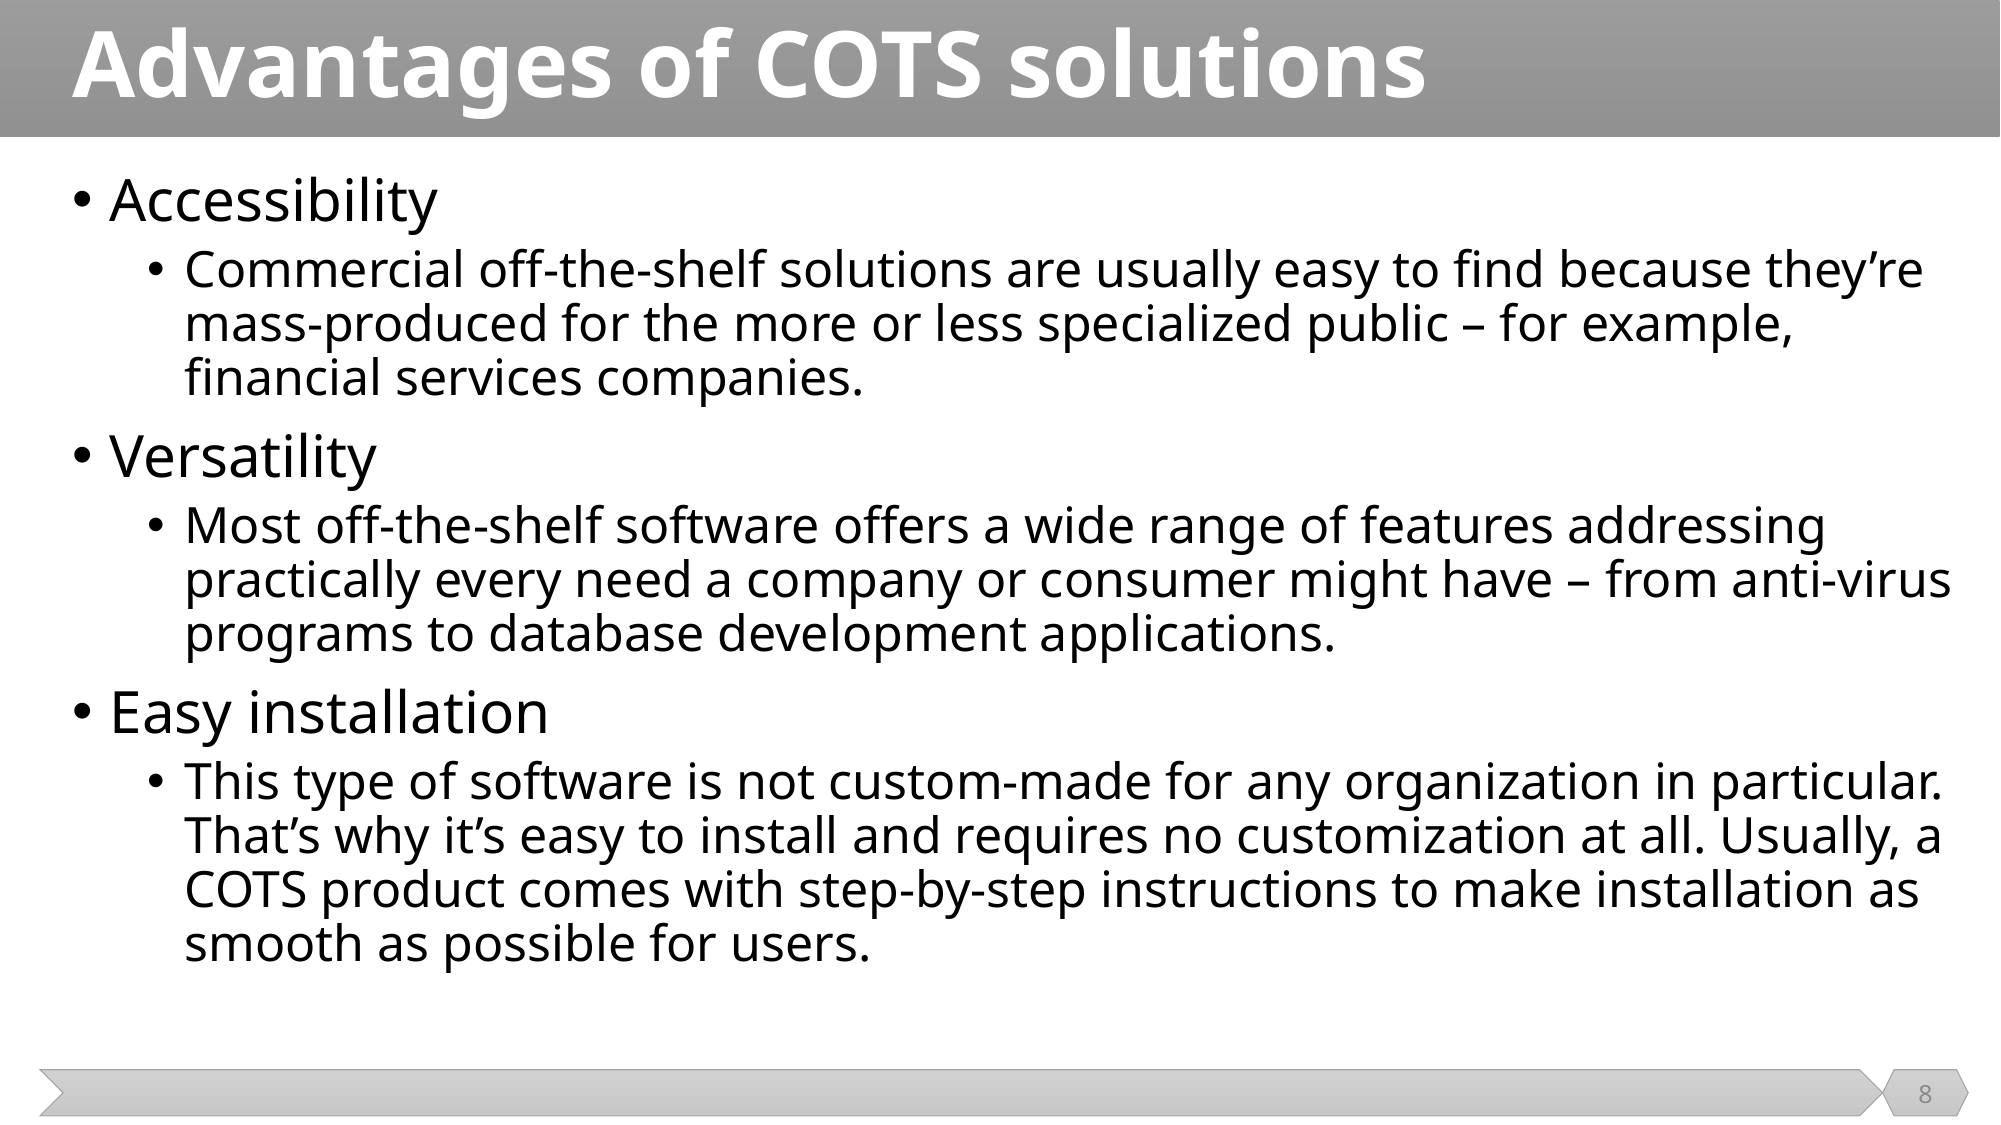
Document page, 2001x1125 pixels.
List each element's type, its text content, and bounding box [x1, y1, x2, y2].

slide_number 8 [1882, 1065, 1969, 1125]
title Advantages of COTS solutions [56, 0, 1969, 137]
list Accessibility Commercial off-the-shelf solutions are usually easy to find because they’re mass-produced for the more or less specialized public – for example, financial services companies. Versatility Most off-the-shelf software offers a wide range of features addressing practically every need a company or consumer might have – from anti-virus programs to database development applications. Easy installation This type of software is not custom-made for any organization in particular. That’s why it’s easy to install and requires no customization at all. Usually, a COTS product comes with step-by-step instructions to make installation as smooth as possible for users. [56, 163, 1969, 1061]
